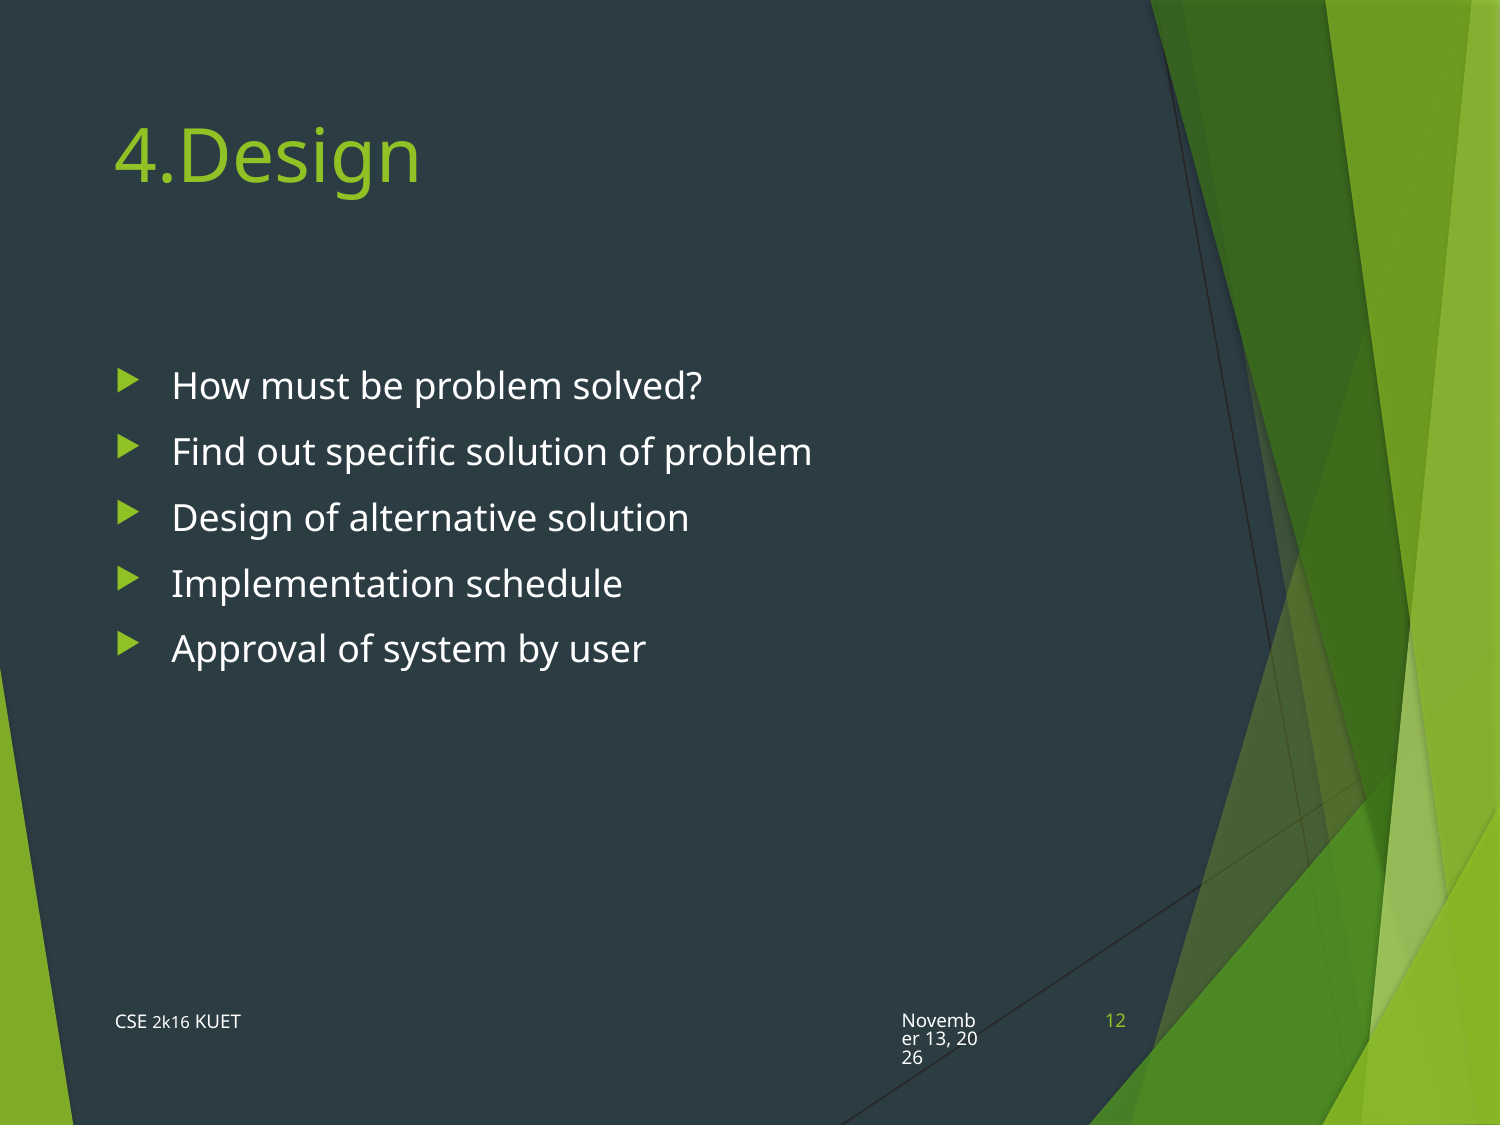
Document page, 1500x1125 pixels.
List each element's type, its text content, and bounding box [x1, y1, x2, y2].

slide_number 12 [1057, 991, 1142, 1051]
title 4.Design [99, 99, 1142, 317]
list How must be problem solved? Find out specific solution of problem Design of alternative solution Implementation schedule Approval of system by user [99, 354, 1142, 992]
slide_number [886, 991, 999, 1051]
footer CSE 2k16 KUET [99, 991, 859, 1051]
